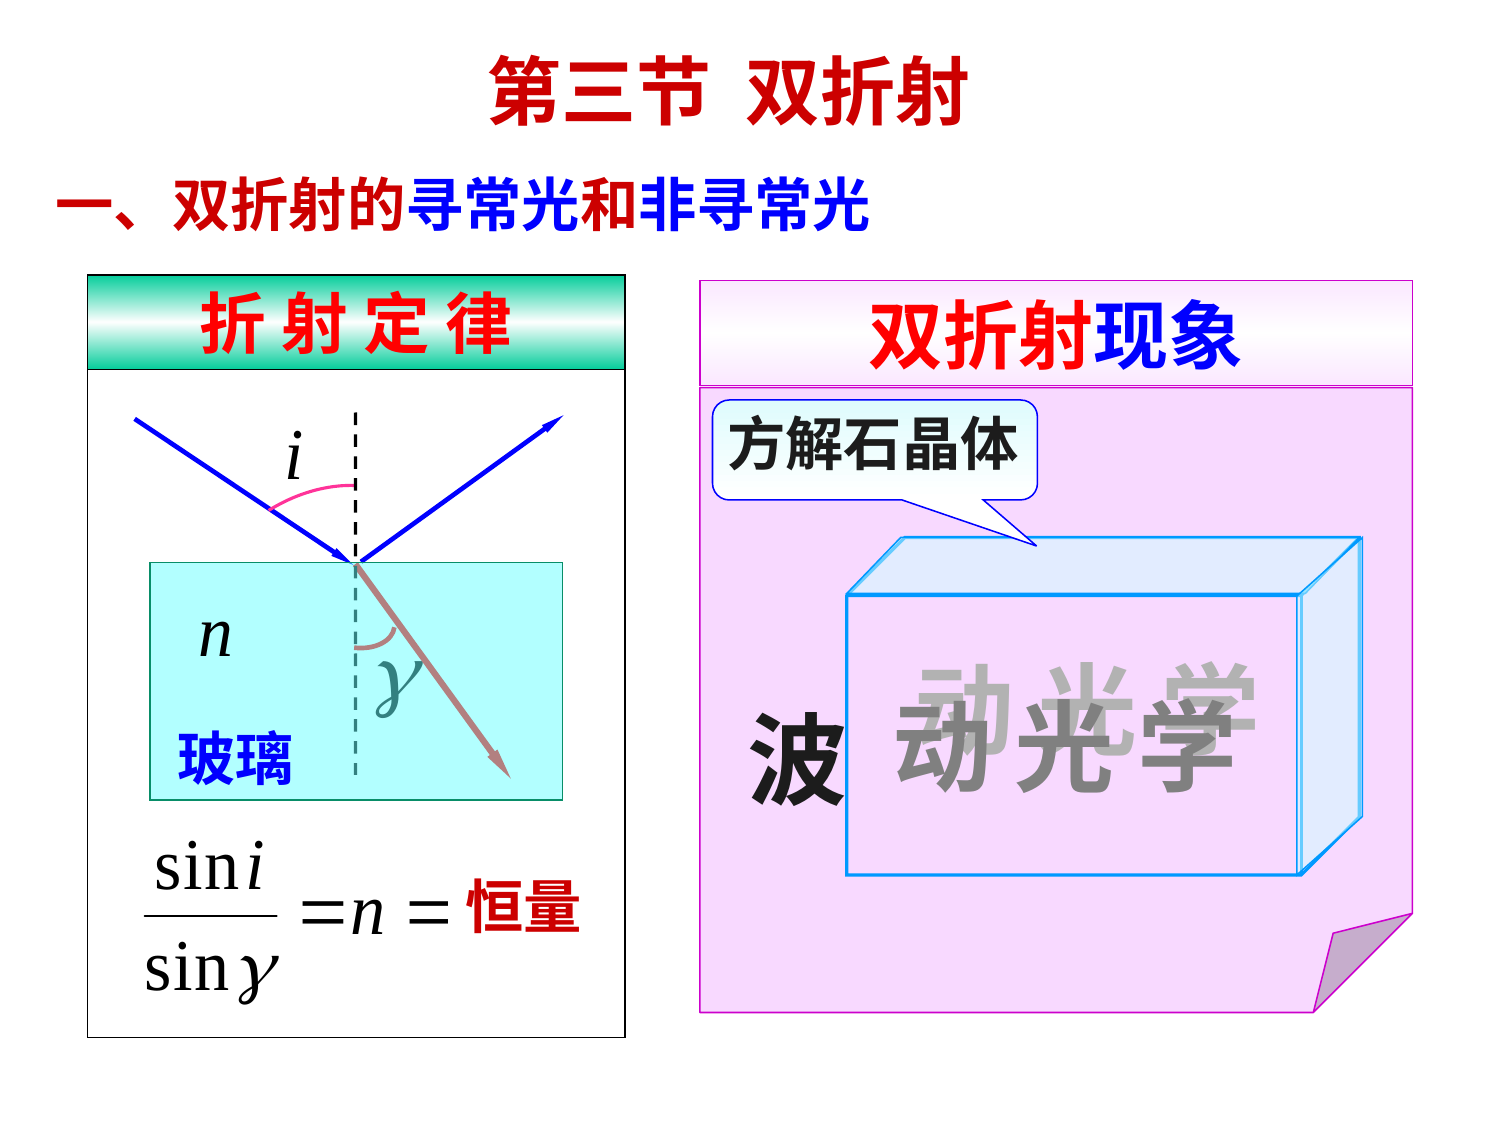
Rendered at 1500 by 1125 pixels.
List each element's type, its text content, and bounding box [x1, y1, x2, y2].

text_box 第三节 双折射 [375, 37, 1083, 143]
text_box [87, 274, 626, 1038]
text_box 一、双折射的寻常光和非寻常光 [41, 160, 1204, 246]
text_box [712, 399, 1101, 501]
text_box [699, 280, 1413, 1013]
